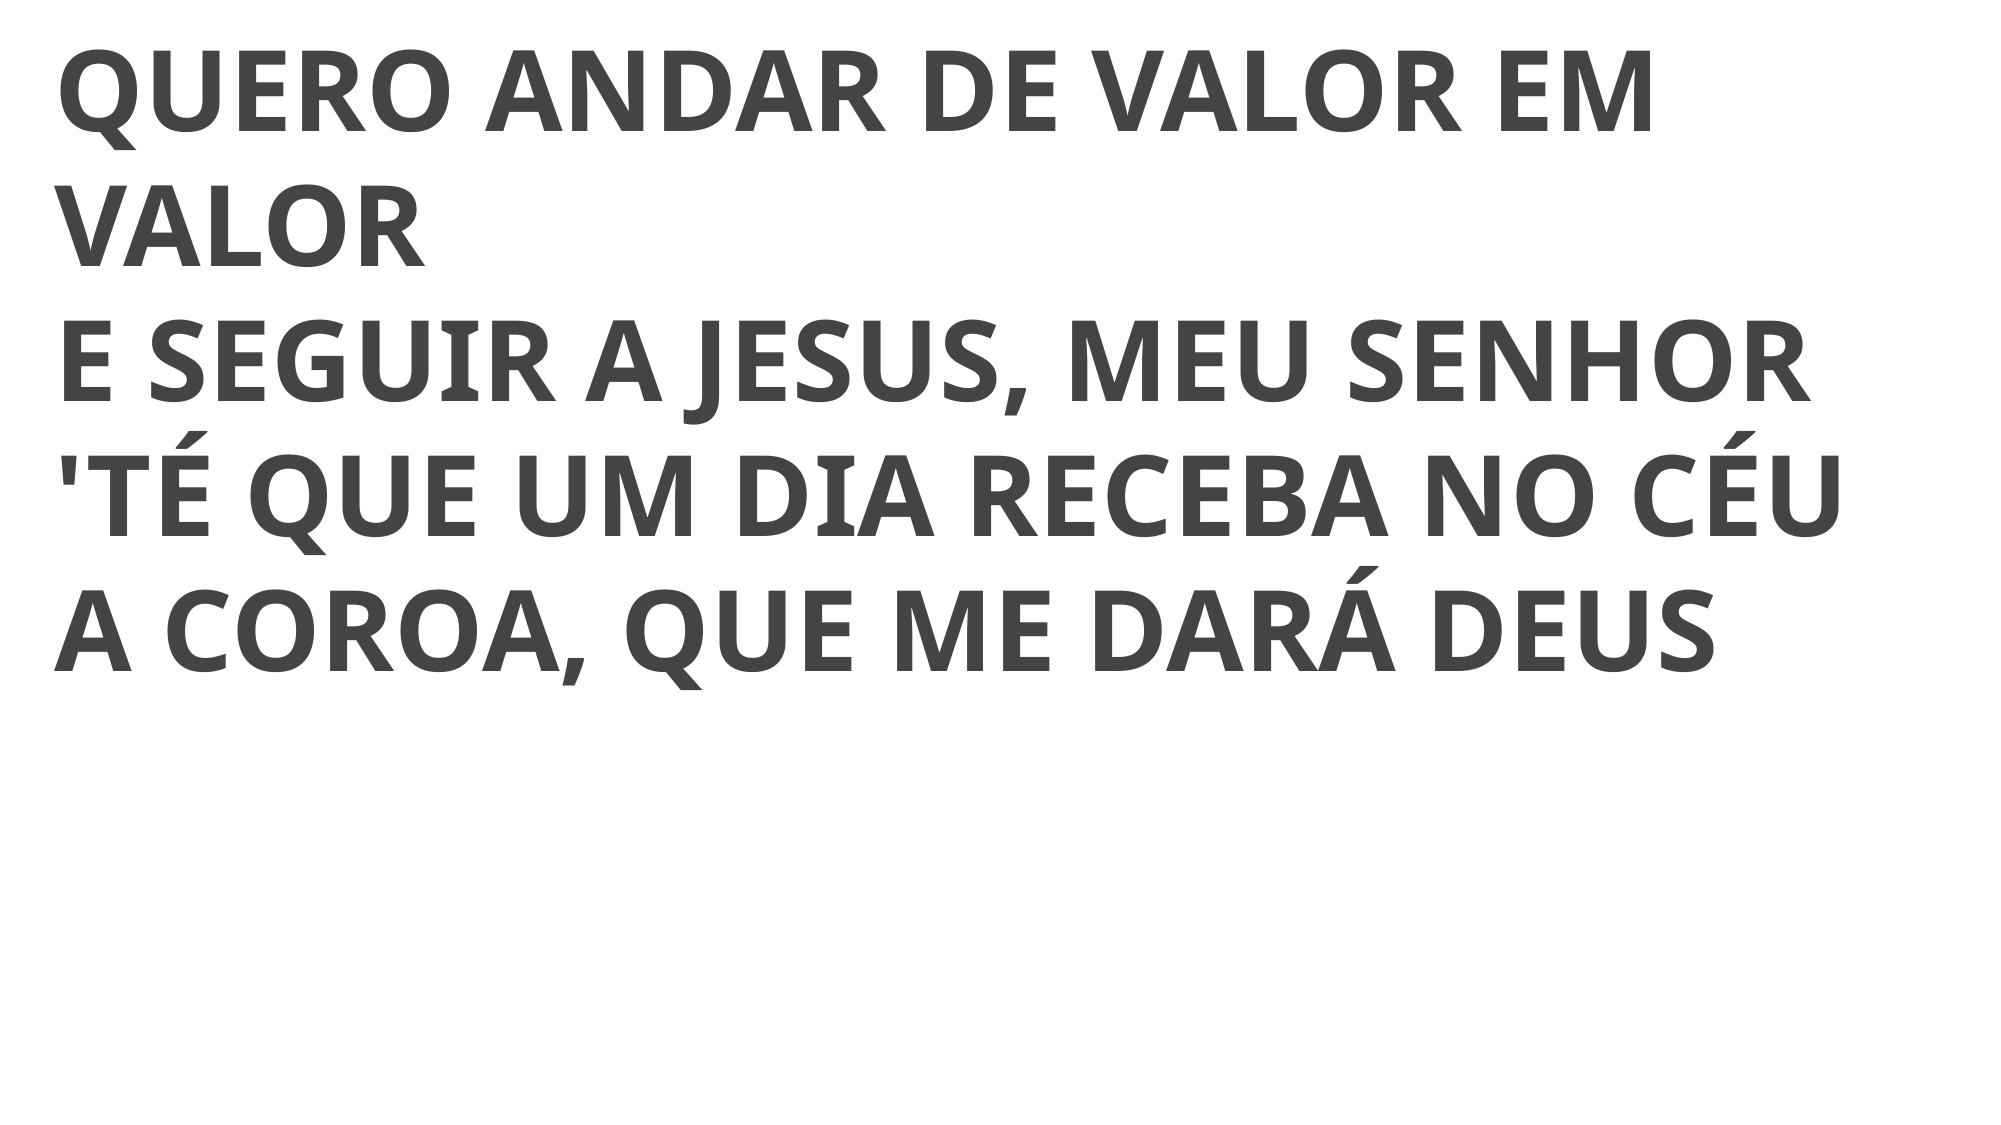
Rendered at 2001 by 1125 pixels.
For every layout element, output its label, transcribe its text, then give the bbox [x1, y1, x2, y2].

text_box QUERO ANDAR DE VALOR EM VALOR E SEGUIR A JESUS, MEU SENHOR 'TÉ QUE UM DIA RECEBA NO CÉU A COROA, QUE ME DARÁ DEUS [40, 11, 1909, 702]
